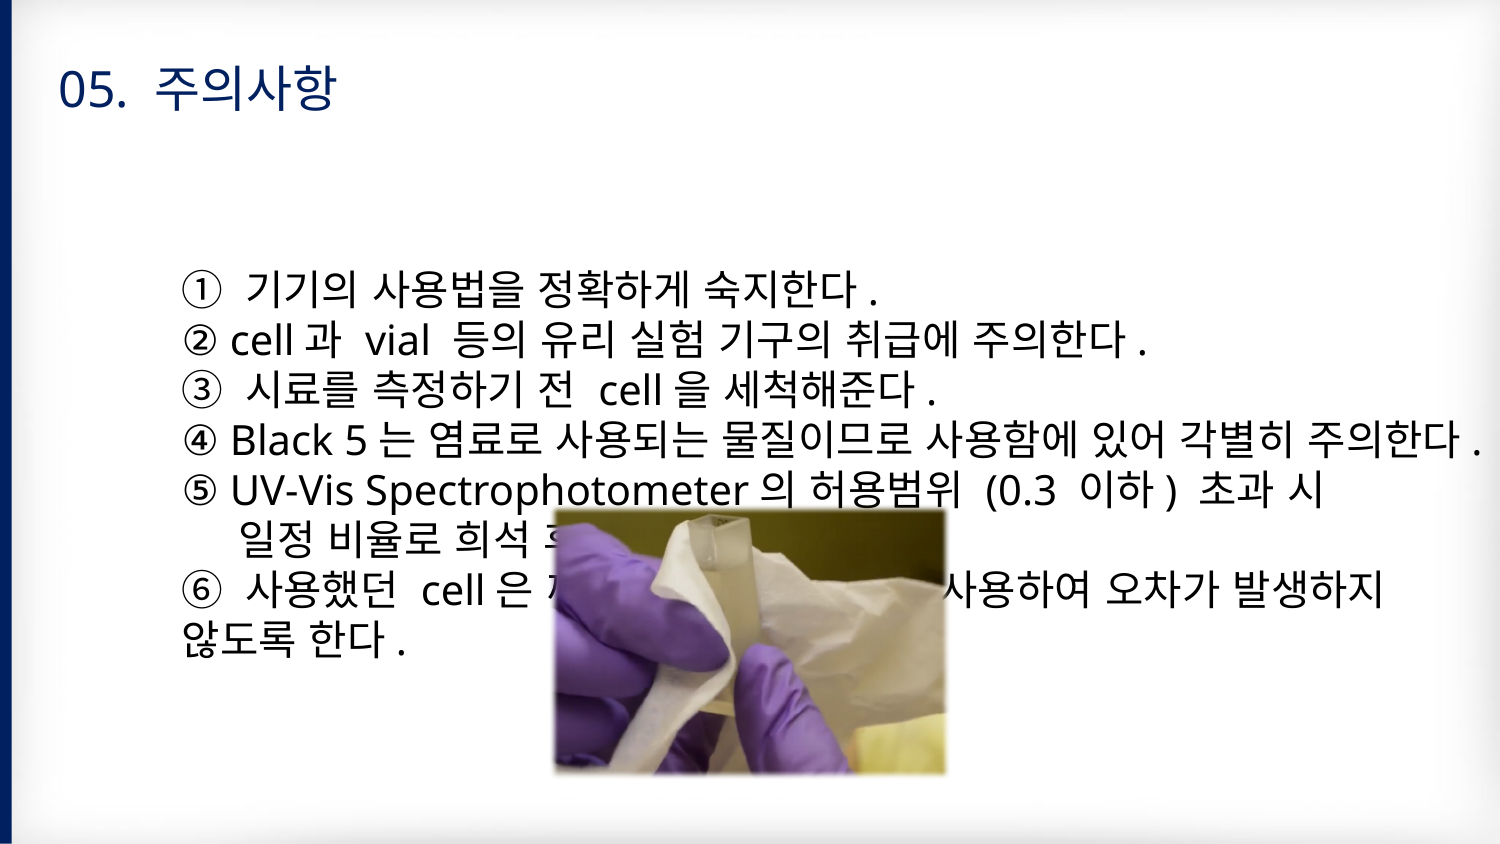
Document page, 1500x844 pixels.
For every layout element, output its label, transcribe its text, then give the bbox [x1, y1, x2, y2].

text_box ① 기기의 사용법을 정확하게 숙지한다. ② cell과 vial 등의 유리 실험 기구의 취급에 주의한다. ③ 시료를 측정하기 전 cell을 세척해준다. ④ Black 5는 염료로 사용되는 물질이므로 사용함에 있어 각별히 주의한다. ⑤ UV-Vis Spectrophotometer의 허용범위 (0.3 이하) 초과 시 일정 비율로 희석 후 다시 측정한다. ⑥ 사용했던 cell은 깨끗이 씻어서 건조 후 사용하여 오차가 발생하지 않도록 한다. [166, 256, 1500, 672]
text_box 05. 주의사항 [43, 20, 353, 125]
picture [12, 0, 1500, 844]
